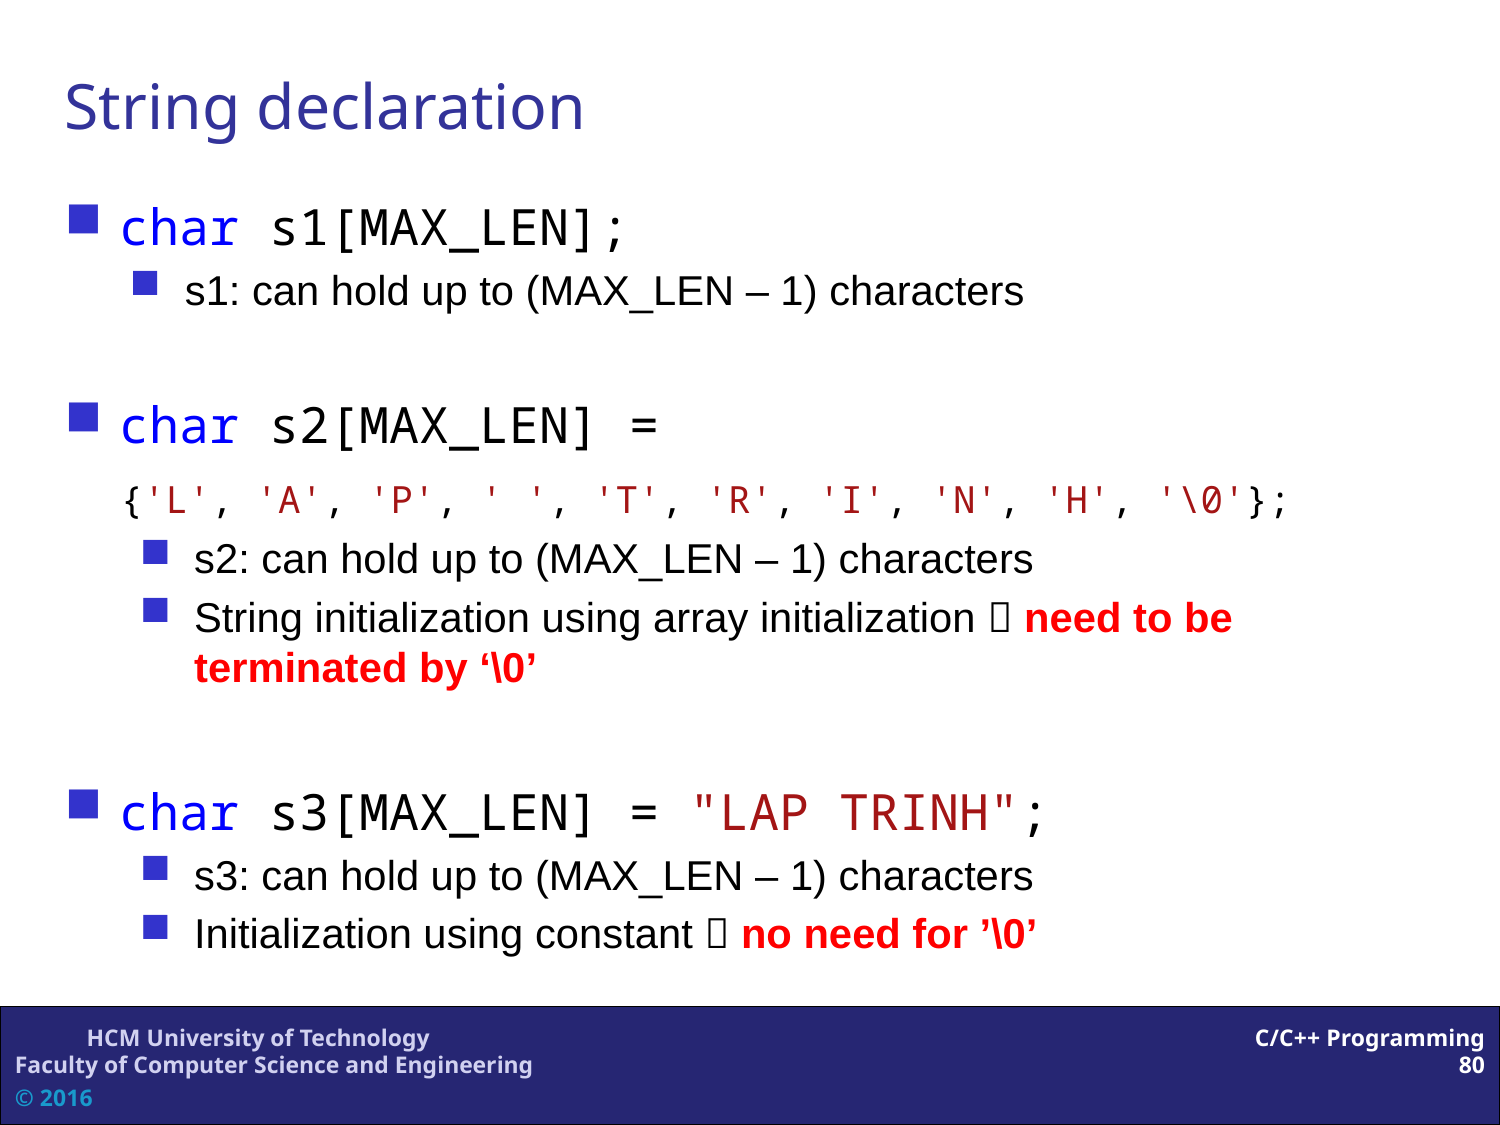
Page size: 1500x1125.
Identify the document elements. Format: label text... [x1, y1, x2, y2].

text_box String declaration [49, 12, 1463, 150]
text_box char s1[MAX_LEN]; s1: can hold up to (MAX_LEN – 1) characters char s2[MAX_LEN] = {'L', 'A', 'P', ' ', 'T', 'R', 'I', 'N', 'H', '\0'}; s2: can hold up to (MAX_LEN – 1) characters String initialization using array initialization  need to be terminated by ‘\0’ char s3[MAX_LEN] = "LAP TRINH"; s3: can hold up to (MAX_LEN – 1) characters Initialization using constant  no need for ’\0’ [49, 187, 1463, 1000]
